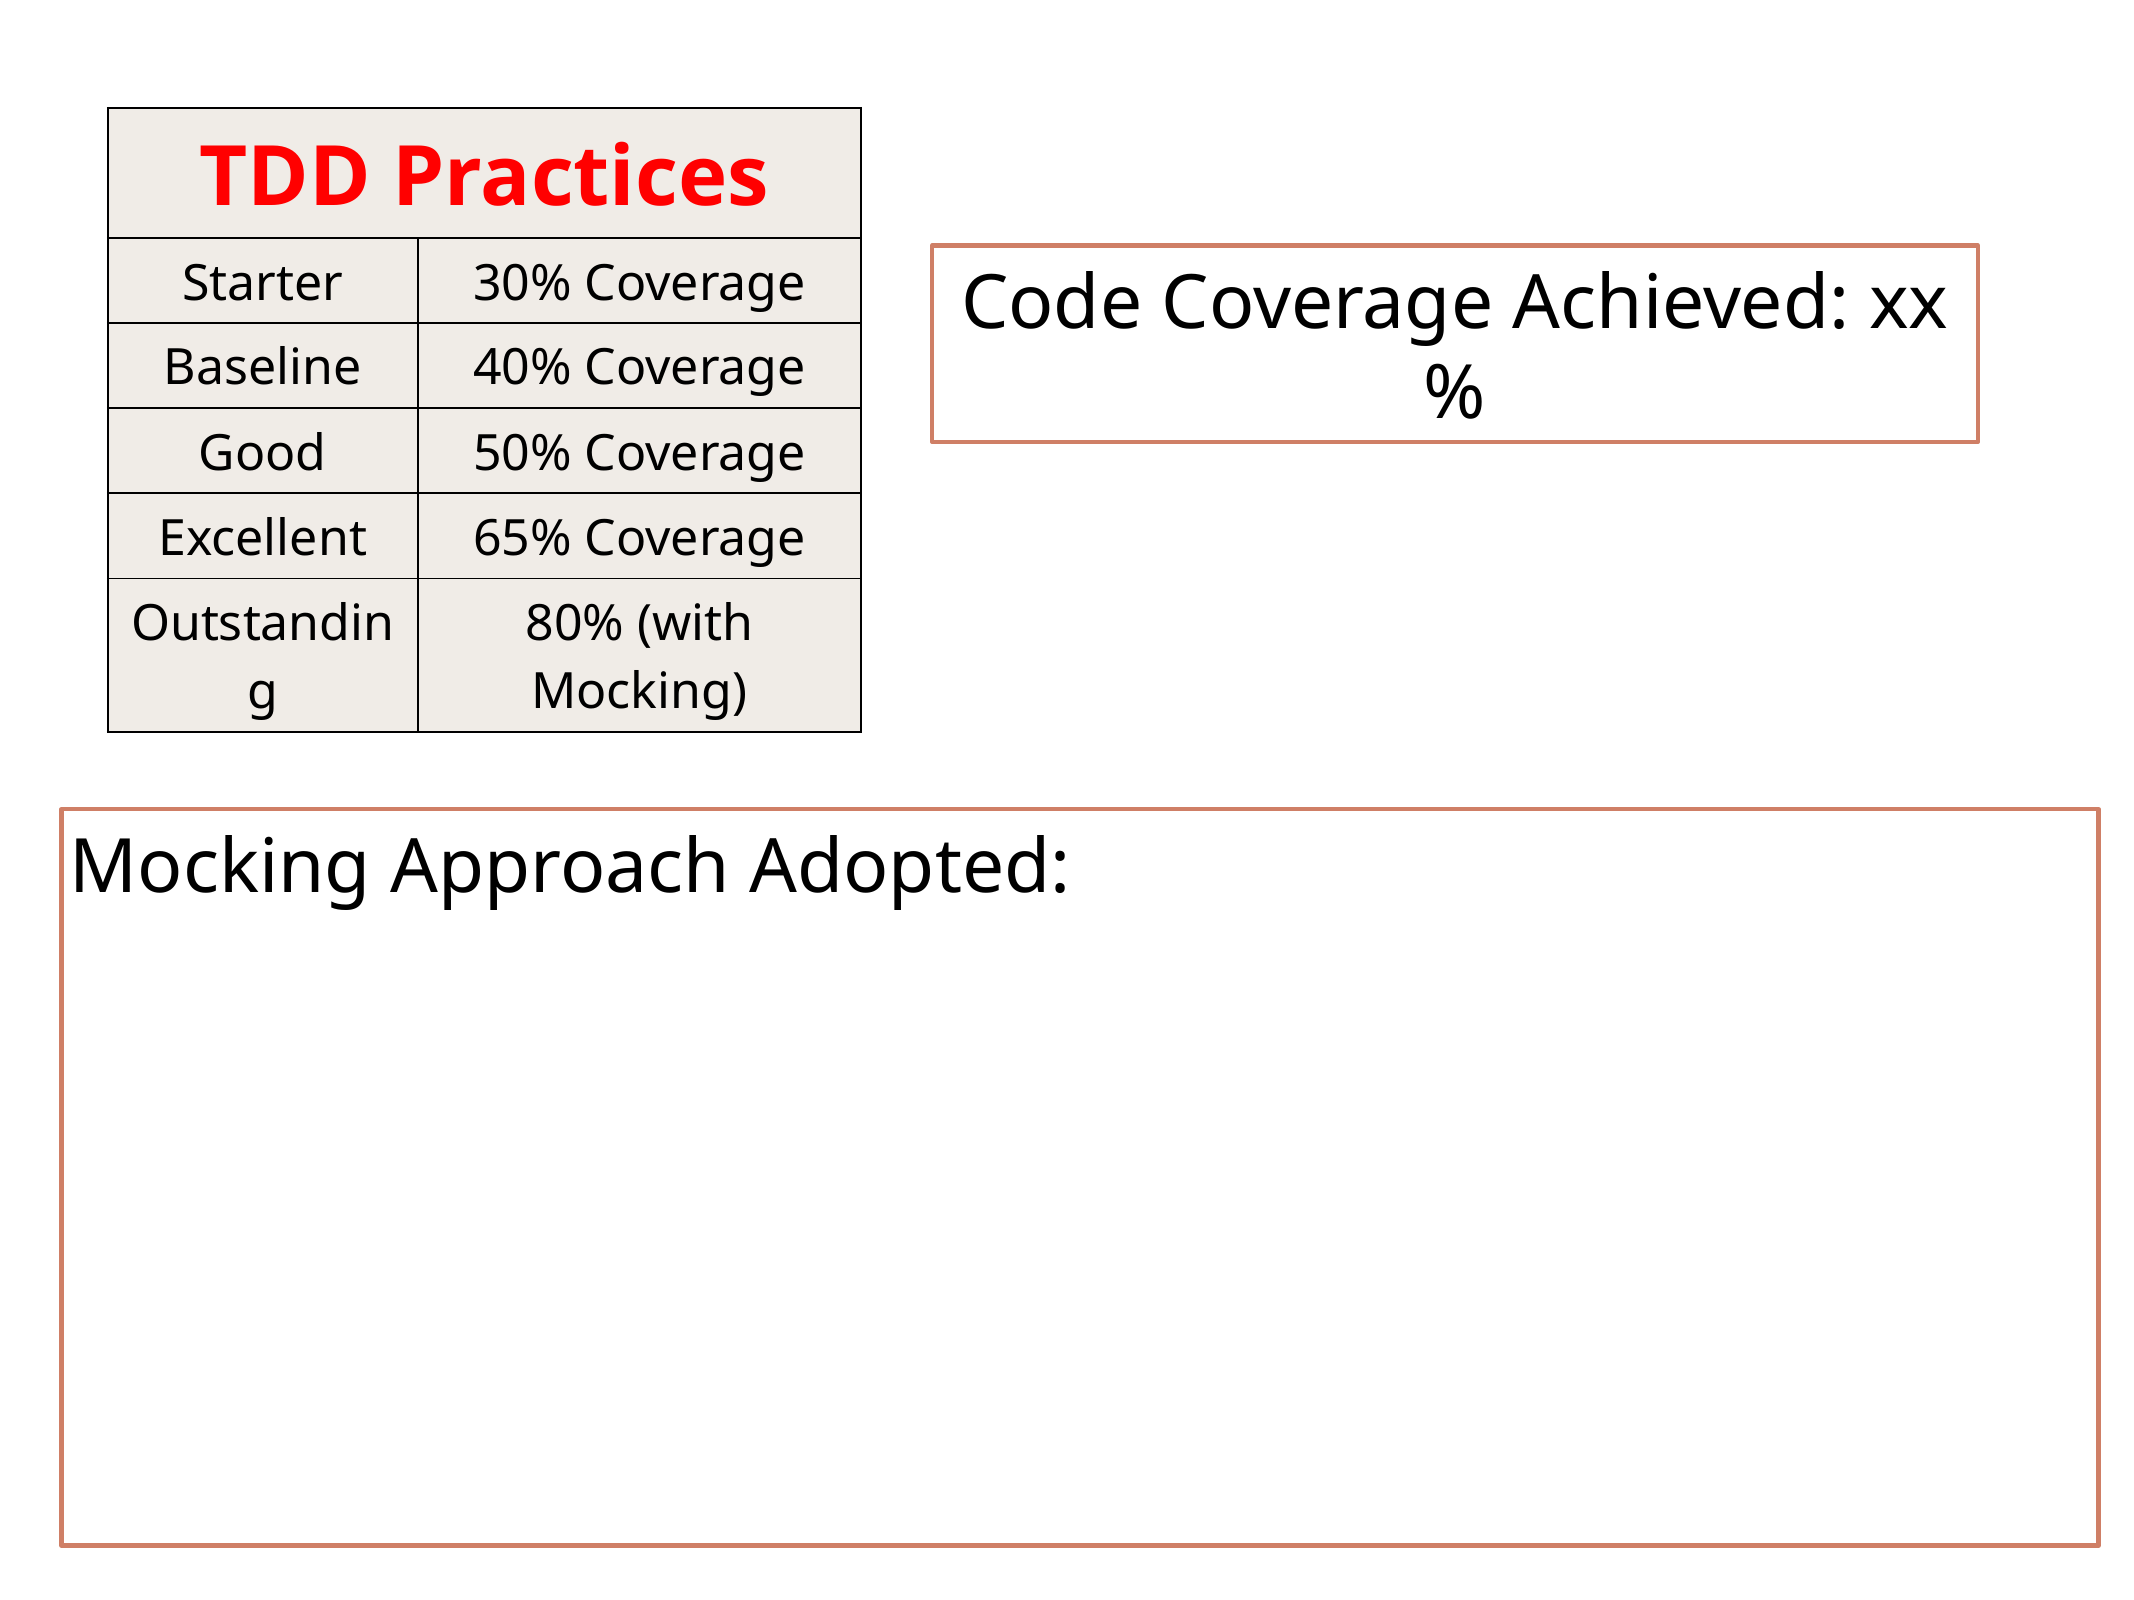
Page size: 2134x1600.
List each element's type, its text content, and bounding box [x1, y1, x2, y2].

table_cell 65% Coverage [419, 494, 860, 578]
table_cell Outstanding [109, 579, 417, 731]
table_cell 40% Coverage [419, 324, 860, 407]
table_cell 80% (with Mocking) [419, 579, 860, 731]
table_header TDD Practices [109, 109, 860, 237]
table_cell Baseline [109, 324, 417, 407]
table_cell 30% Coverage [419, 239, 860, 322]
text_box Code Coverage Achieved: xx% [930, 243, 1980, 444]
table_cell Excellent [109, 494, 417, 578]
table_cell Good [109, 409, 417, 492]
table_cell Starter [109, 239, 417, 322]
text_box Mocking Approach Adopted: [59, 807, 2101, 1548]
table_cell 50% Coverage [419, 409, 860, 492]
